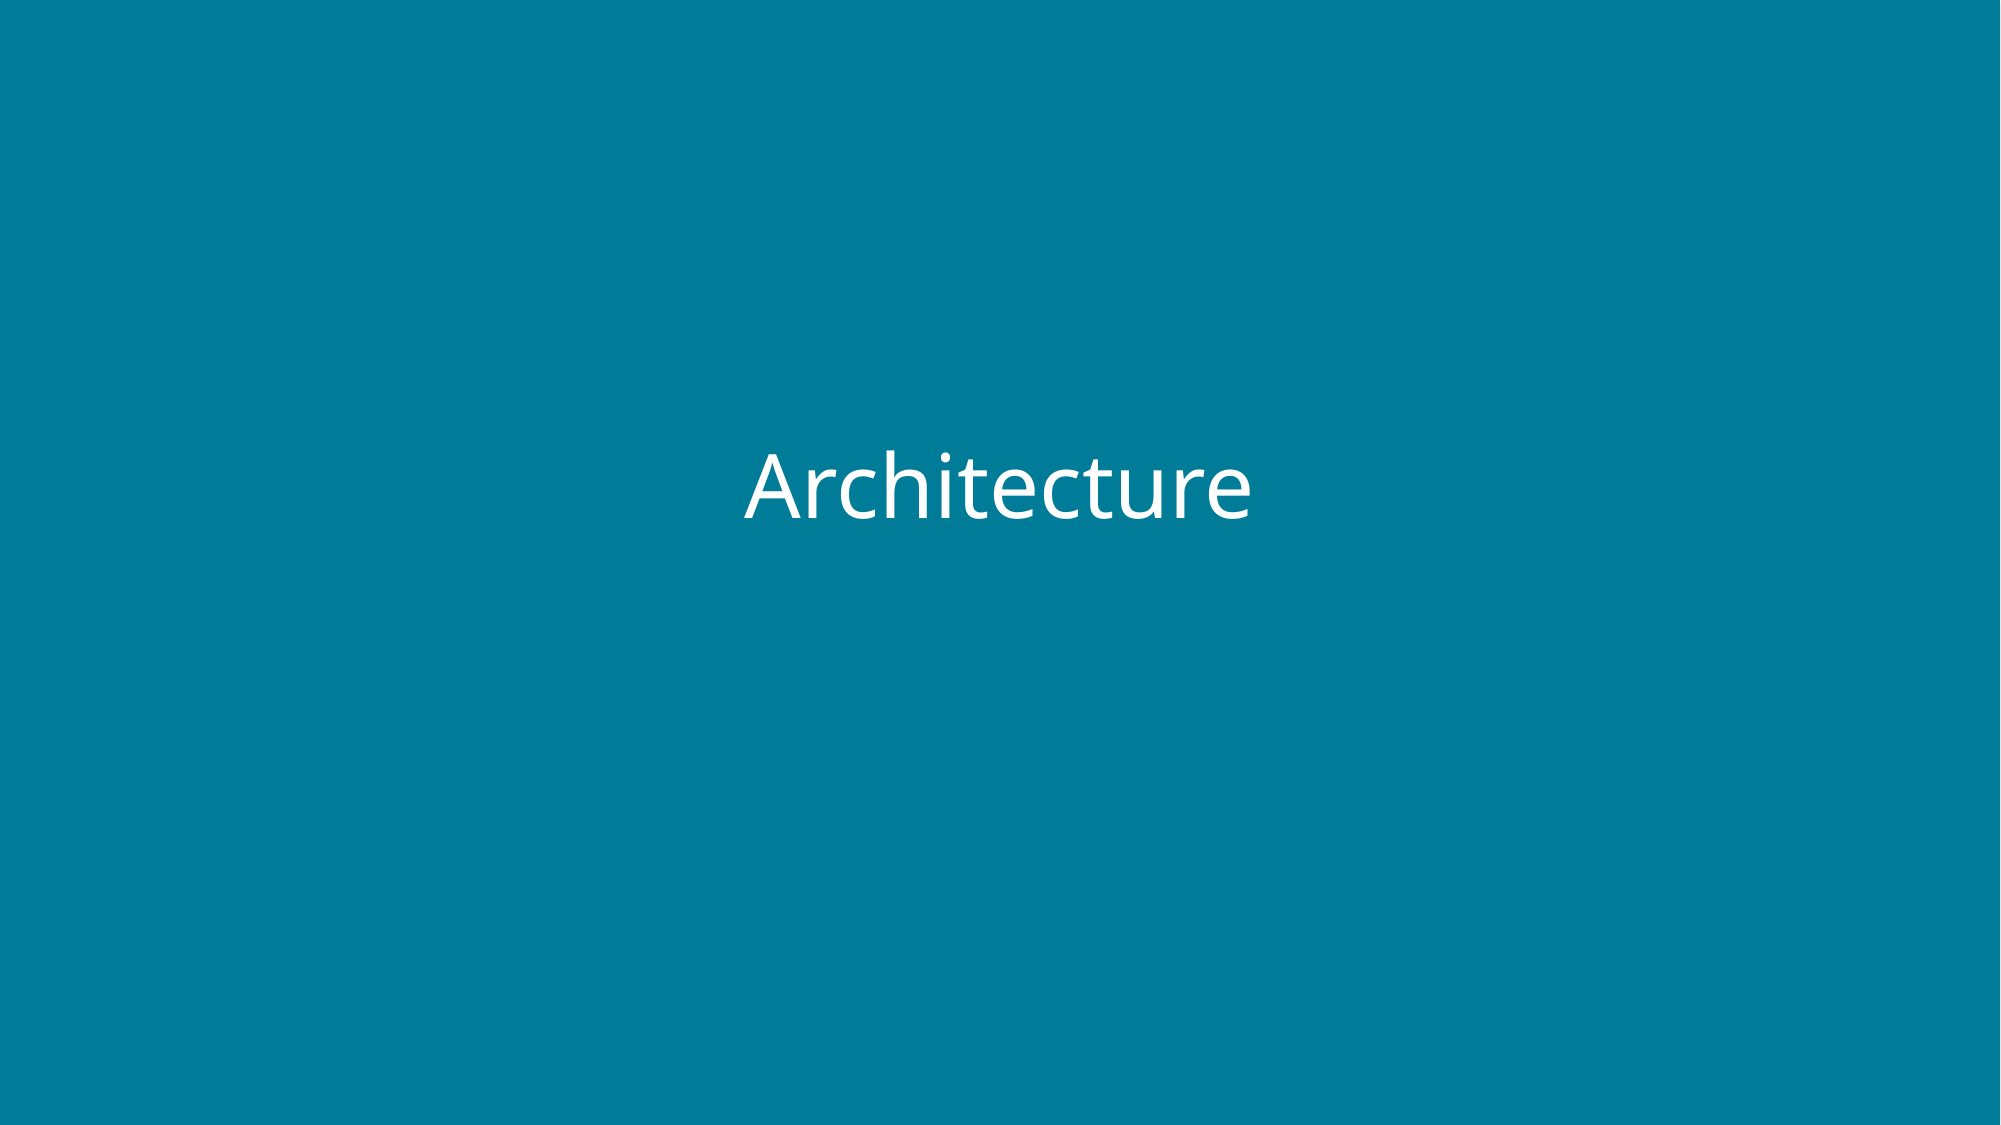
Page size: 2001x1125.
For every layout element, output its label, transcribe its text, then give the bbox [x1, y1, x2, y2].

title Architecture [99, 389, 1900, 577]
